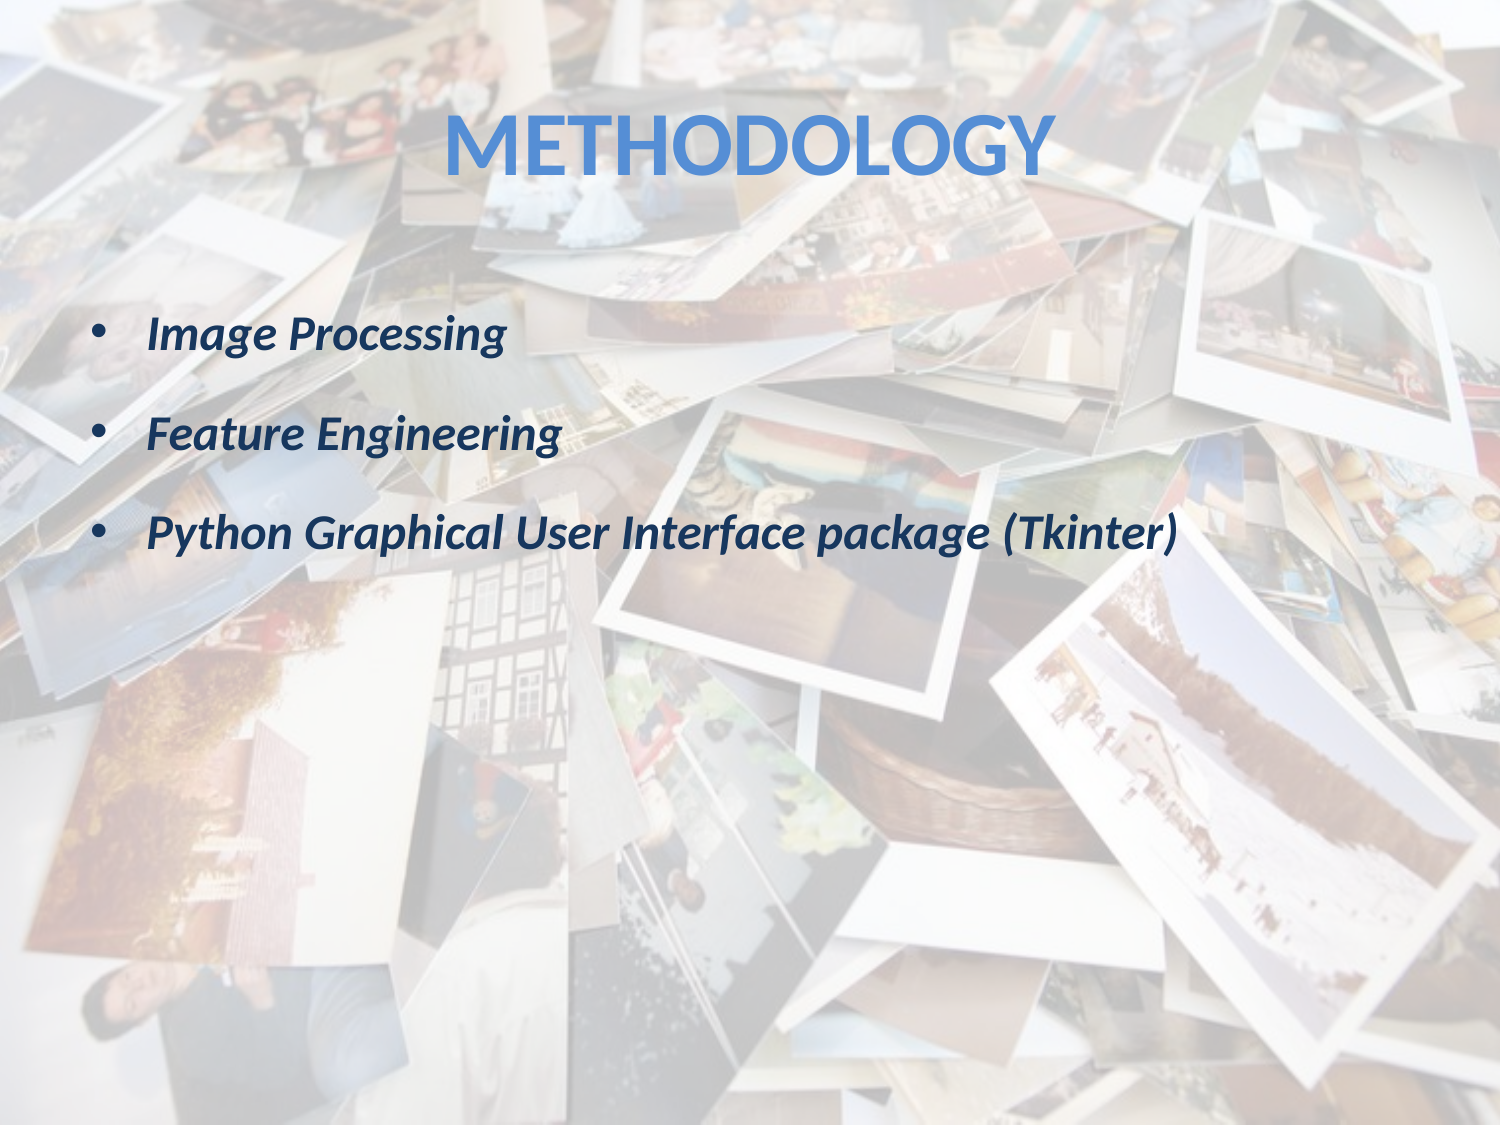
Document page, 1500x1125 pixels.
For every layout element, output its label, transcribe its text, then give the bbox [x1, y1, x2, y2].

title METHODOLOGY [75, 45, 1425, 233]
list Image Processing Feature Engineering Python Graphical User Interface package (Tkinter) [75, 262, 1425, 1005]
